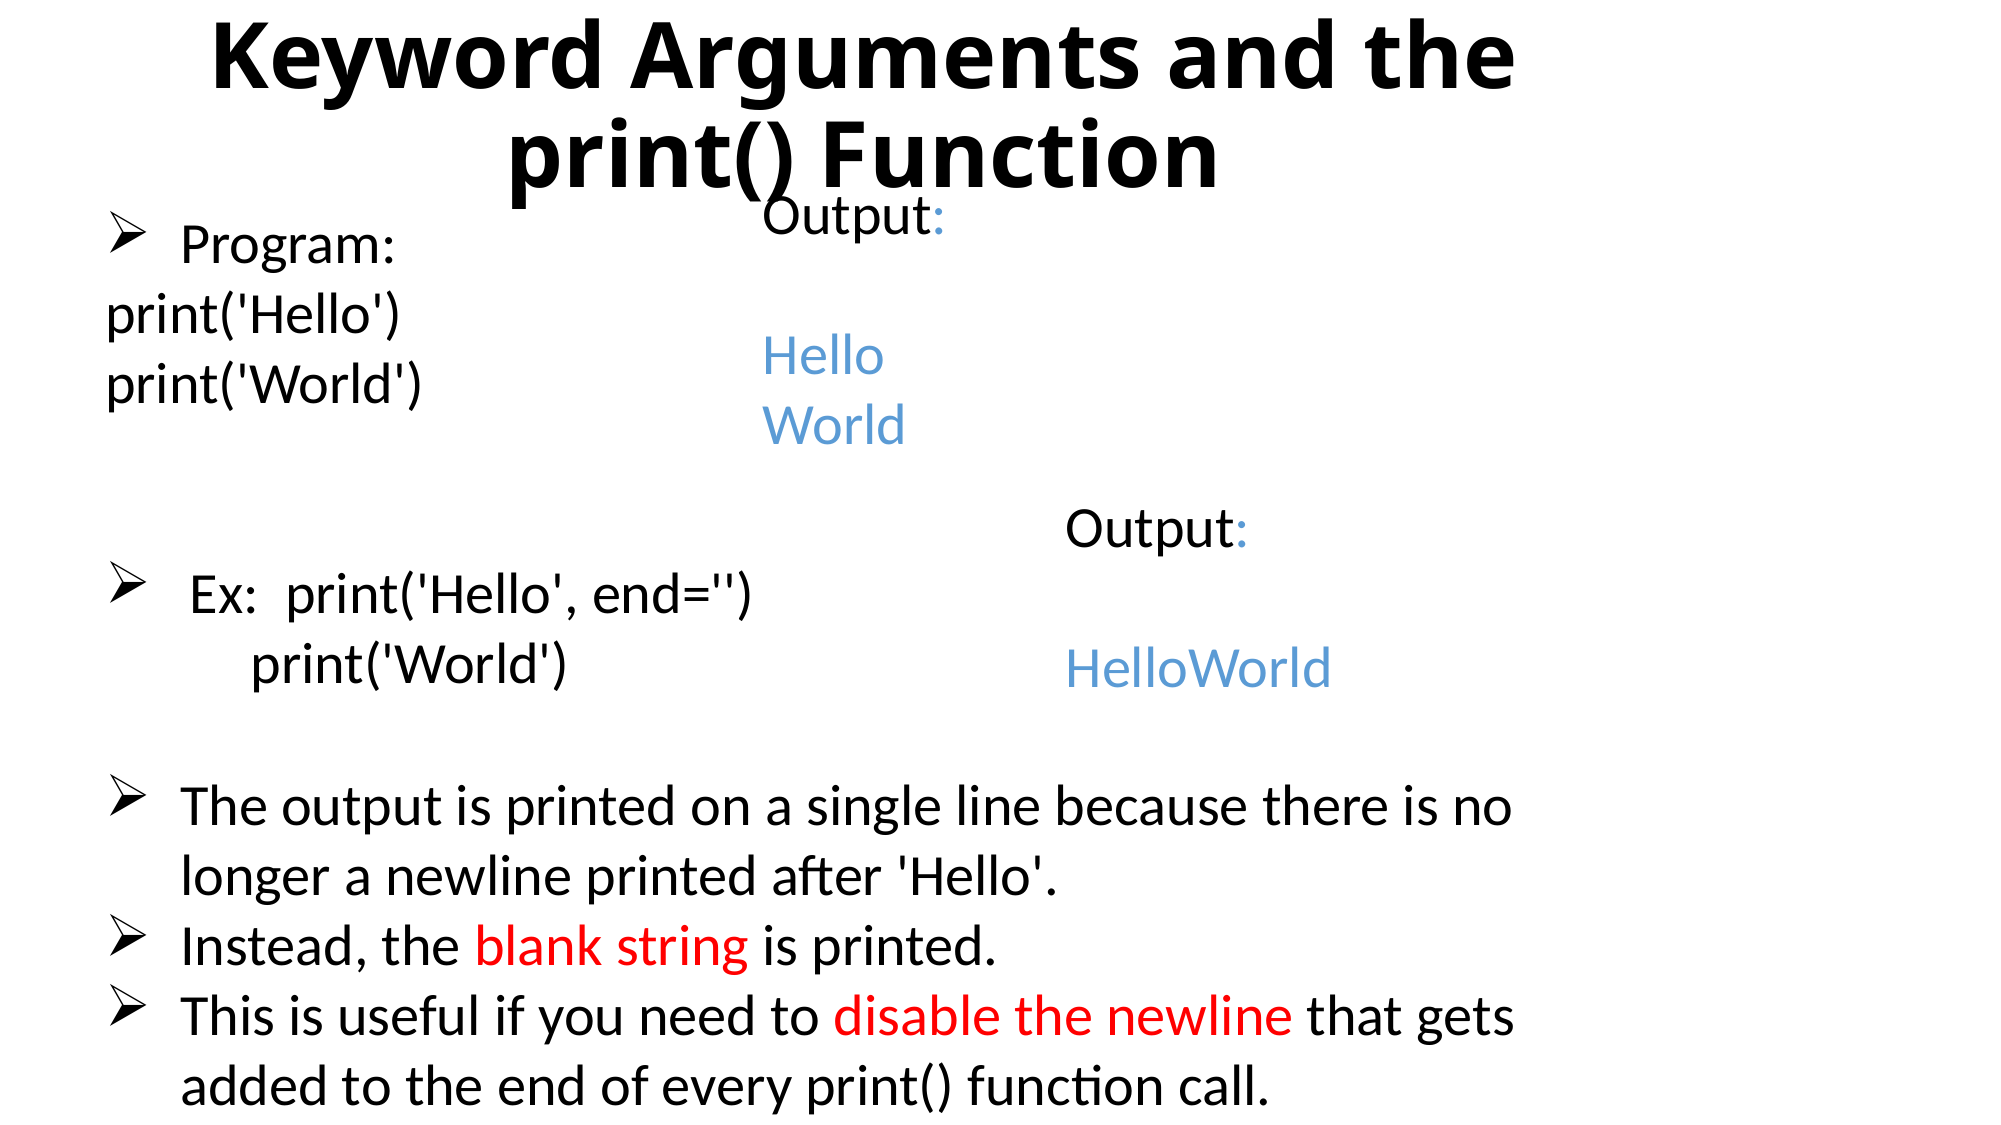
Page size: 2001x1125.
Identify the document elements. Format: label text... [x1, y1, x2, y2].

text_box Program: print('Hello') print('World') Ex: print('Hello', end='') print('World') [90, 127, 1856, 703]
text_box Output: HelloWorld [1051, 481, 1348, 707]
text_box Output: Hello World [748, 168, 963, 464]
title Keyword Arguments and the print() Function [45, 0, 1682, 217]
text_box The output is printed on a single line because there is no longer a newline printed after 'Hello'. Instead, the blank string is printed. This is useful if you need to disable the newline that gets added to the end of every print() function call. [90, 759, 1672, 1125]
